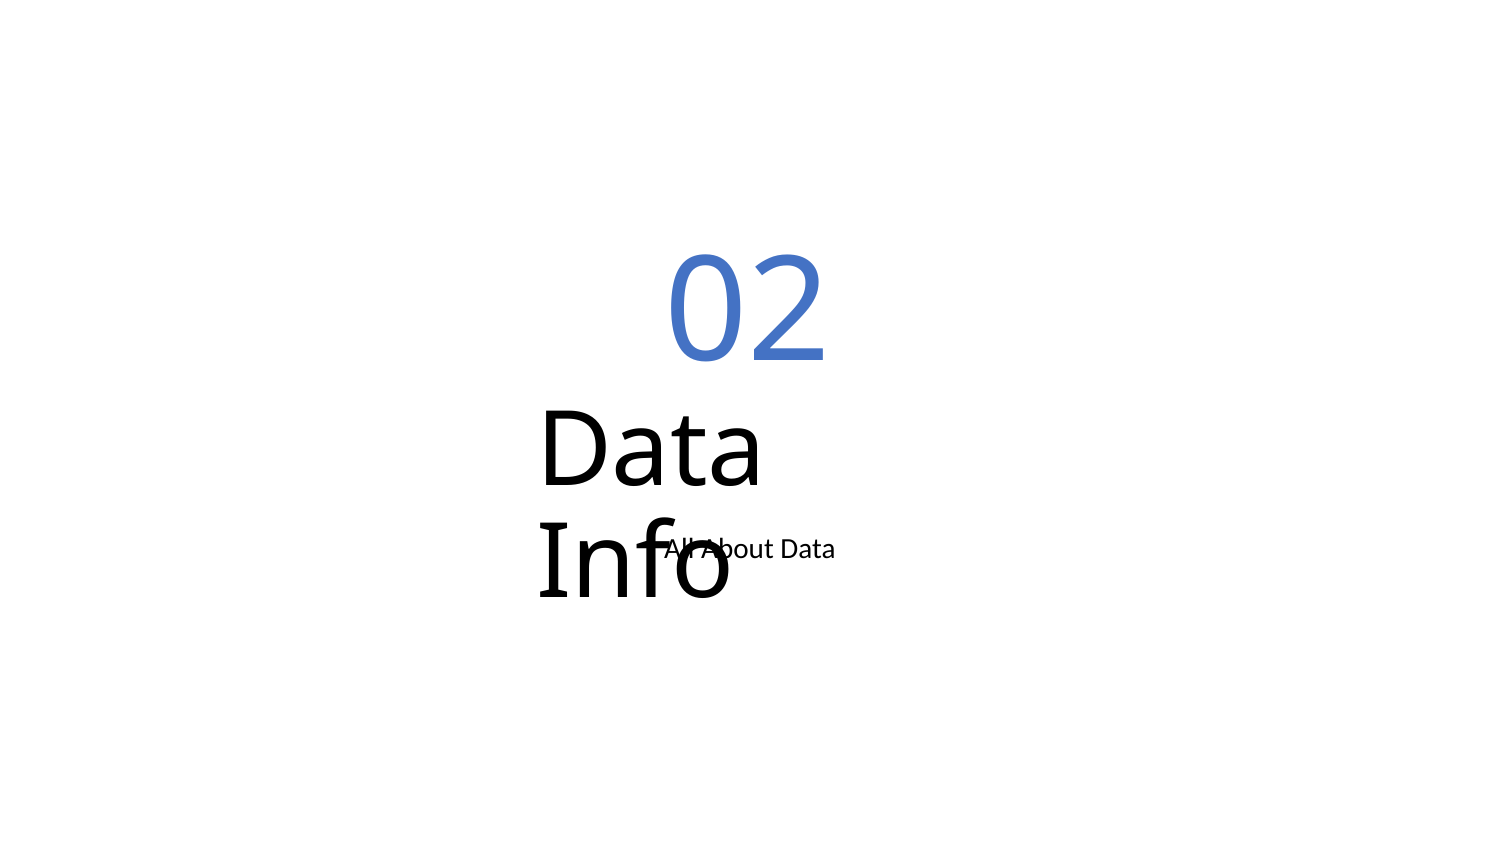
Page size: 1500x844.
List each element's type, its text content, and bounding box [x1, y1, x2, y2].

title 02 [649, 219, 851, 381]
title Data Info [521, 380, 979, 514]
subtitle All About Data [375, 514, 1125, 579]
